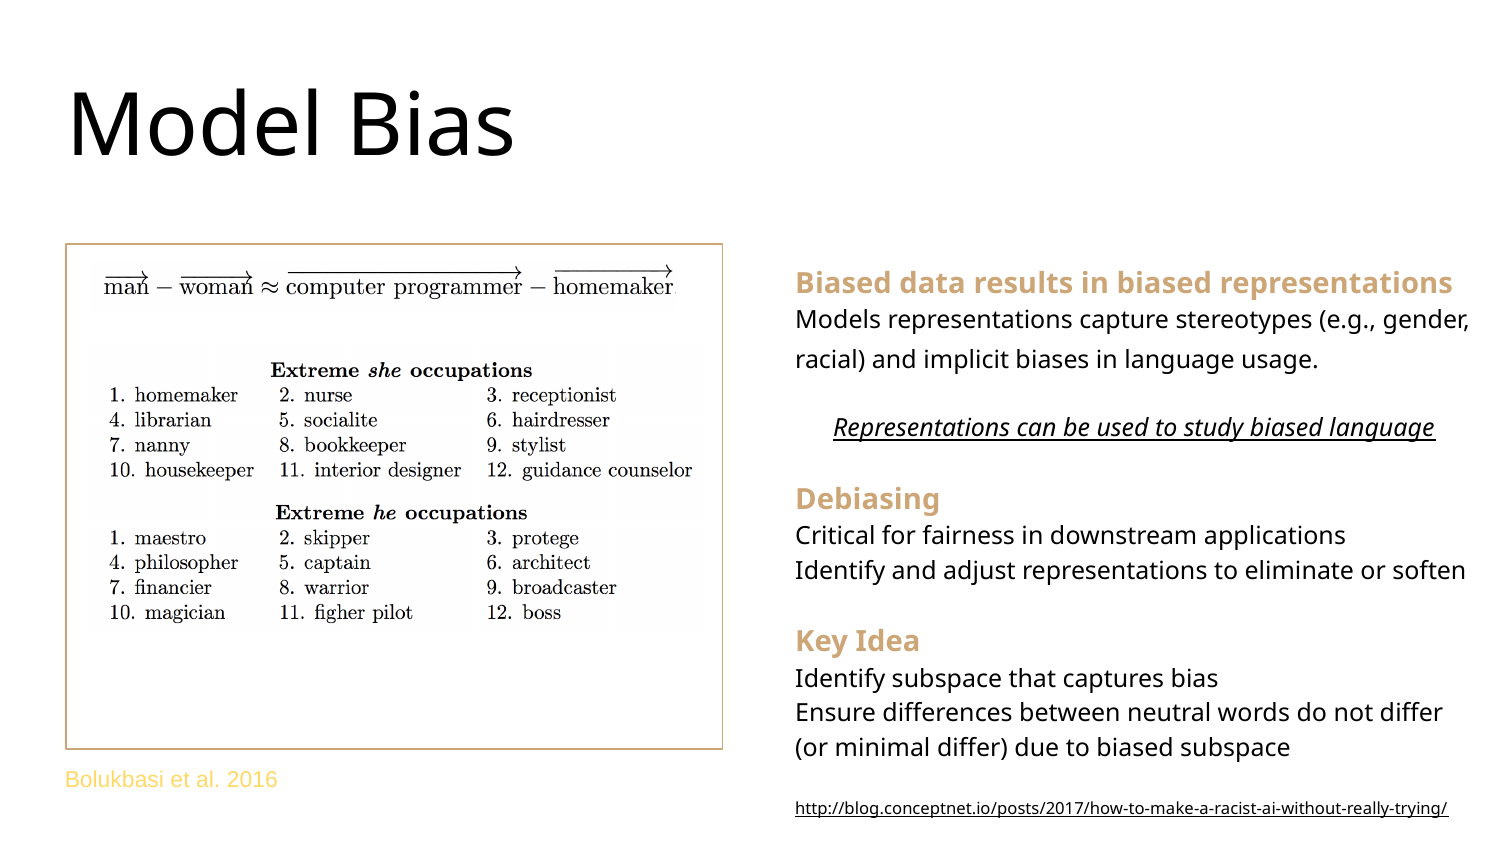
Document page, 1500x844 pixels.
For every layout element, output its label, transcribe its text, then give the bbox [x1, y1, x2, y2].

text_box Bolukbasi et al. 2016 [49, 749, 720, 812]
text_box [66, 244, 723, 750]
picture [90, 262, 676, 311]
list Biased data results in biased representations Models representations capture stereotypes (e.g., gender, racial) and implicit biases in language usage. Representations can be used to study biased language Debiasing Critical for fairness in downstream applications Identify and adjust representations to eliminate or soften Key Idea Identify subspace that captures bias Ensure differences between neutral words do not differ (or minimal differ) due to biased subspace http://blog.conceptnet.io/posts/2017/how-to-make-a-racist-ai-without-really-trying/ [780, 244, 1489, 750]
title Model Bias [51, 51, 1449, 189]
picture [80, 337, 707, 636]
